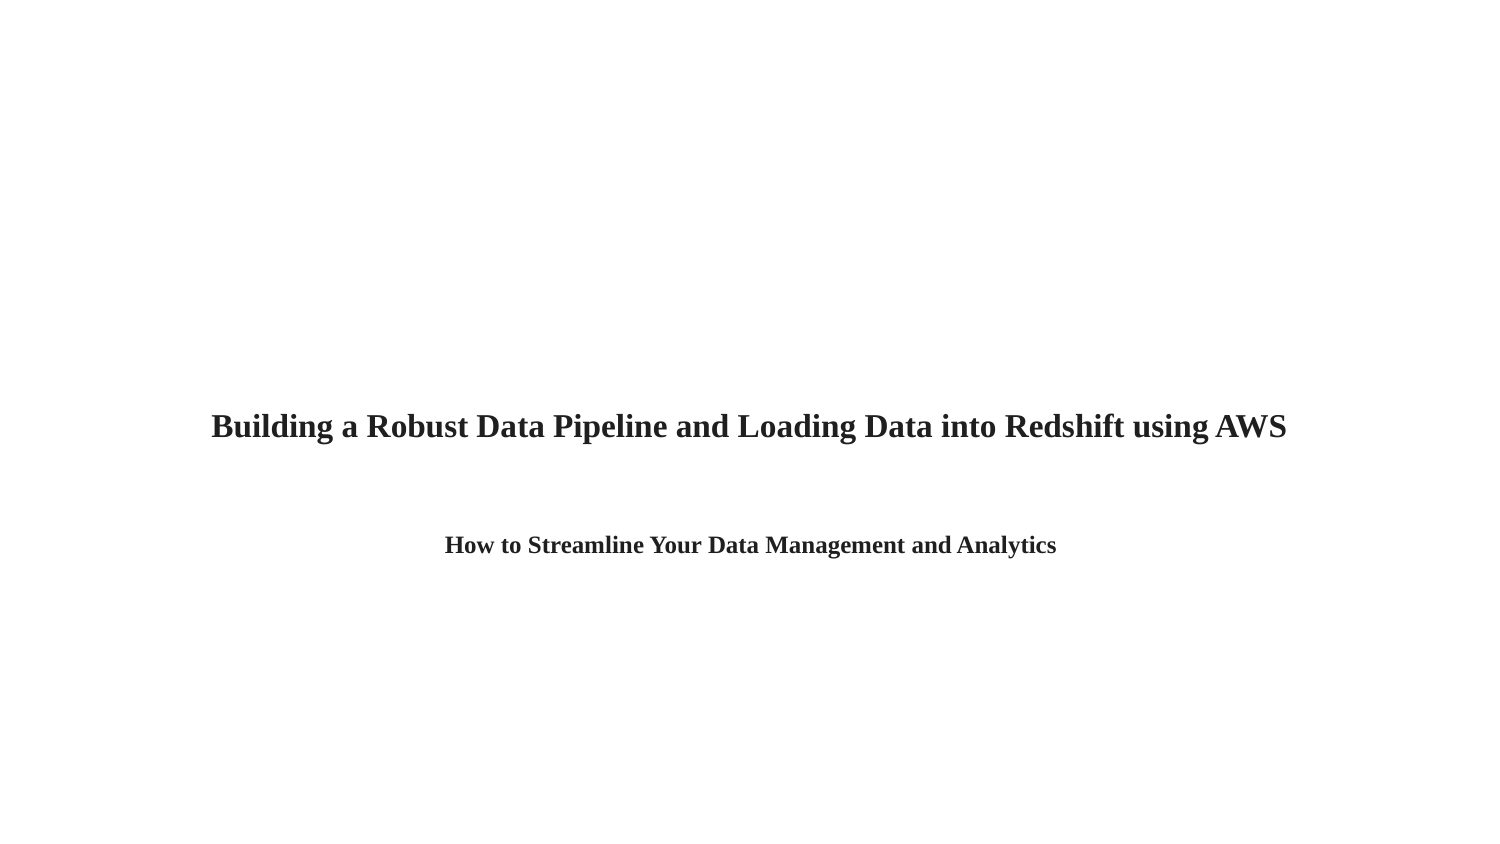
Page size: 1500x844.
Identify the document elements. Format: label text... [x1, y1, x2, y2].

title Building a Robust Data Pipeline and Loading Data into Redshift using AWS [51, 122, 1449, 459]
text_box How to Streamline Your Data Management and Analytics [429, 513, 1176, 577]
